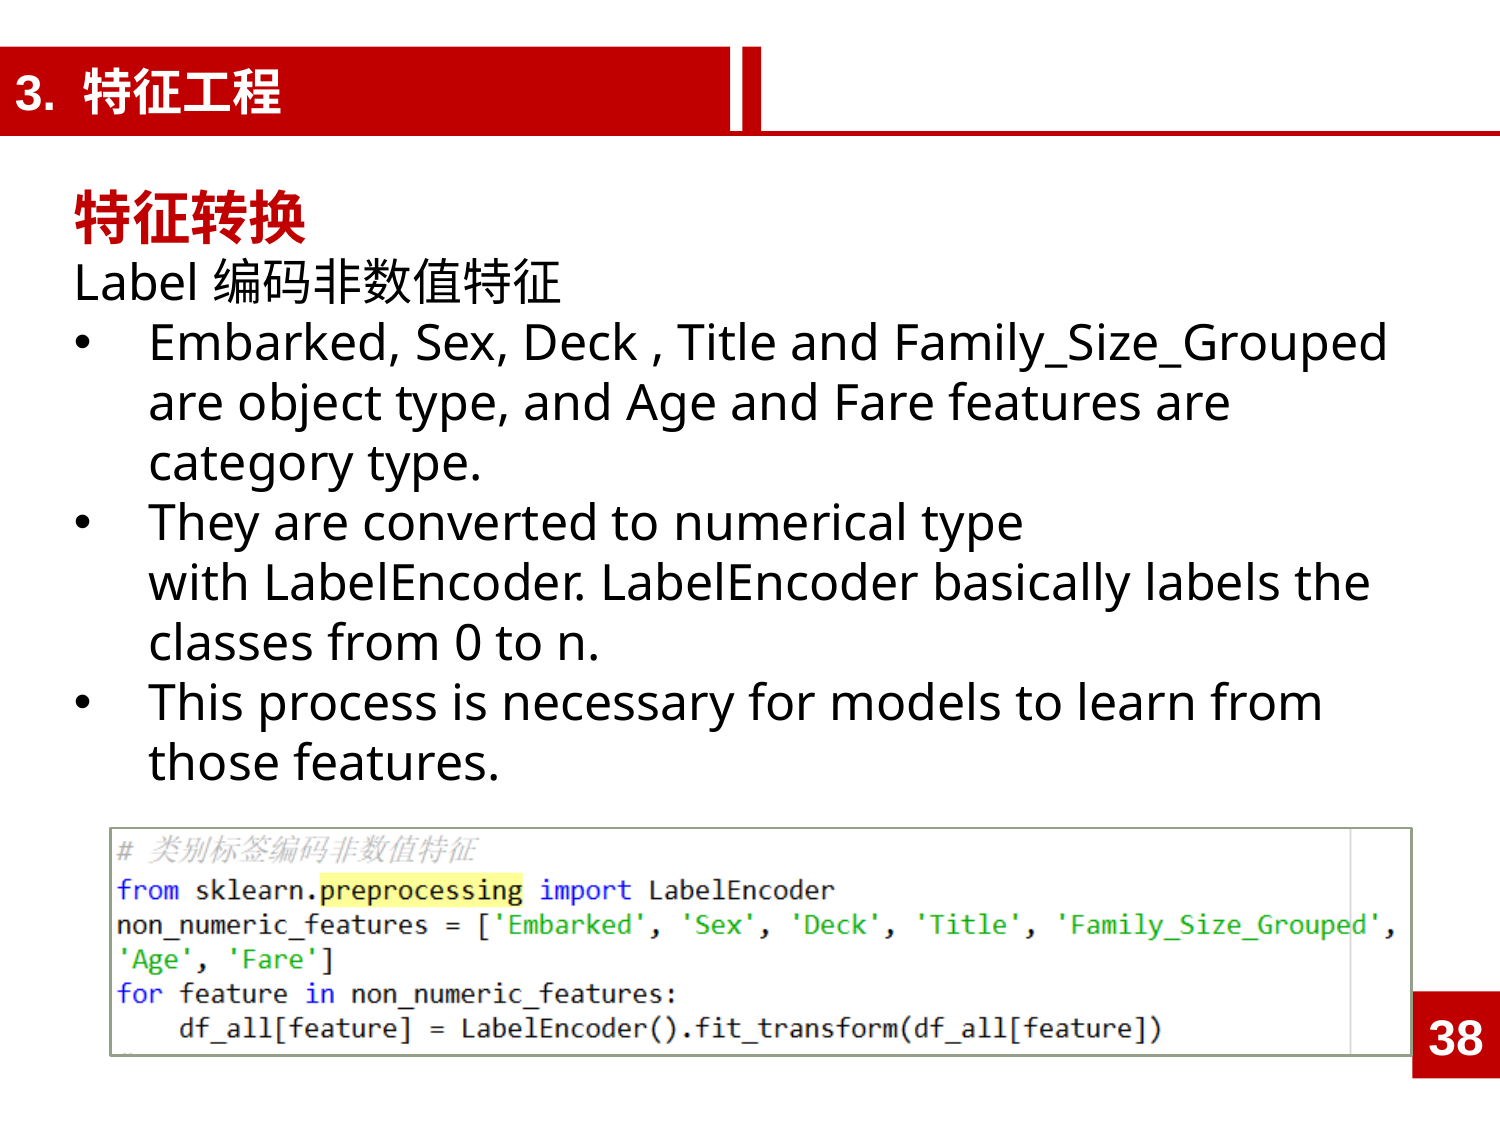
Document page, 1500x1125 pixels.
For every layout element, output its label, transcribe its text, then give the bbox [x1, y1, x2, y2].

text_box [742, 46, 762, 130]
text_box 38 [1412, 991, 1500, 1079]
text_box 特征转换 Label编码非数值特征 Embarked, Sex, Deck , Title and Family_Size_Grouped are object type, and Age and Fare features are category type. They are converted to numerical type with LabelEncoder. LabelEncoder basically labels the classes from 0 to n. This process is necessary for models to learn from those features. [74, 166, 1405, 796]
picture [111, 828, 1412, 1055]
text_box 3. 特征工程 [0, 46, 731, 132]
